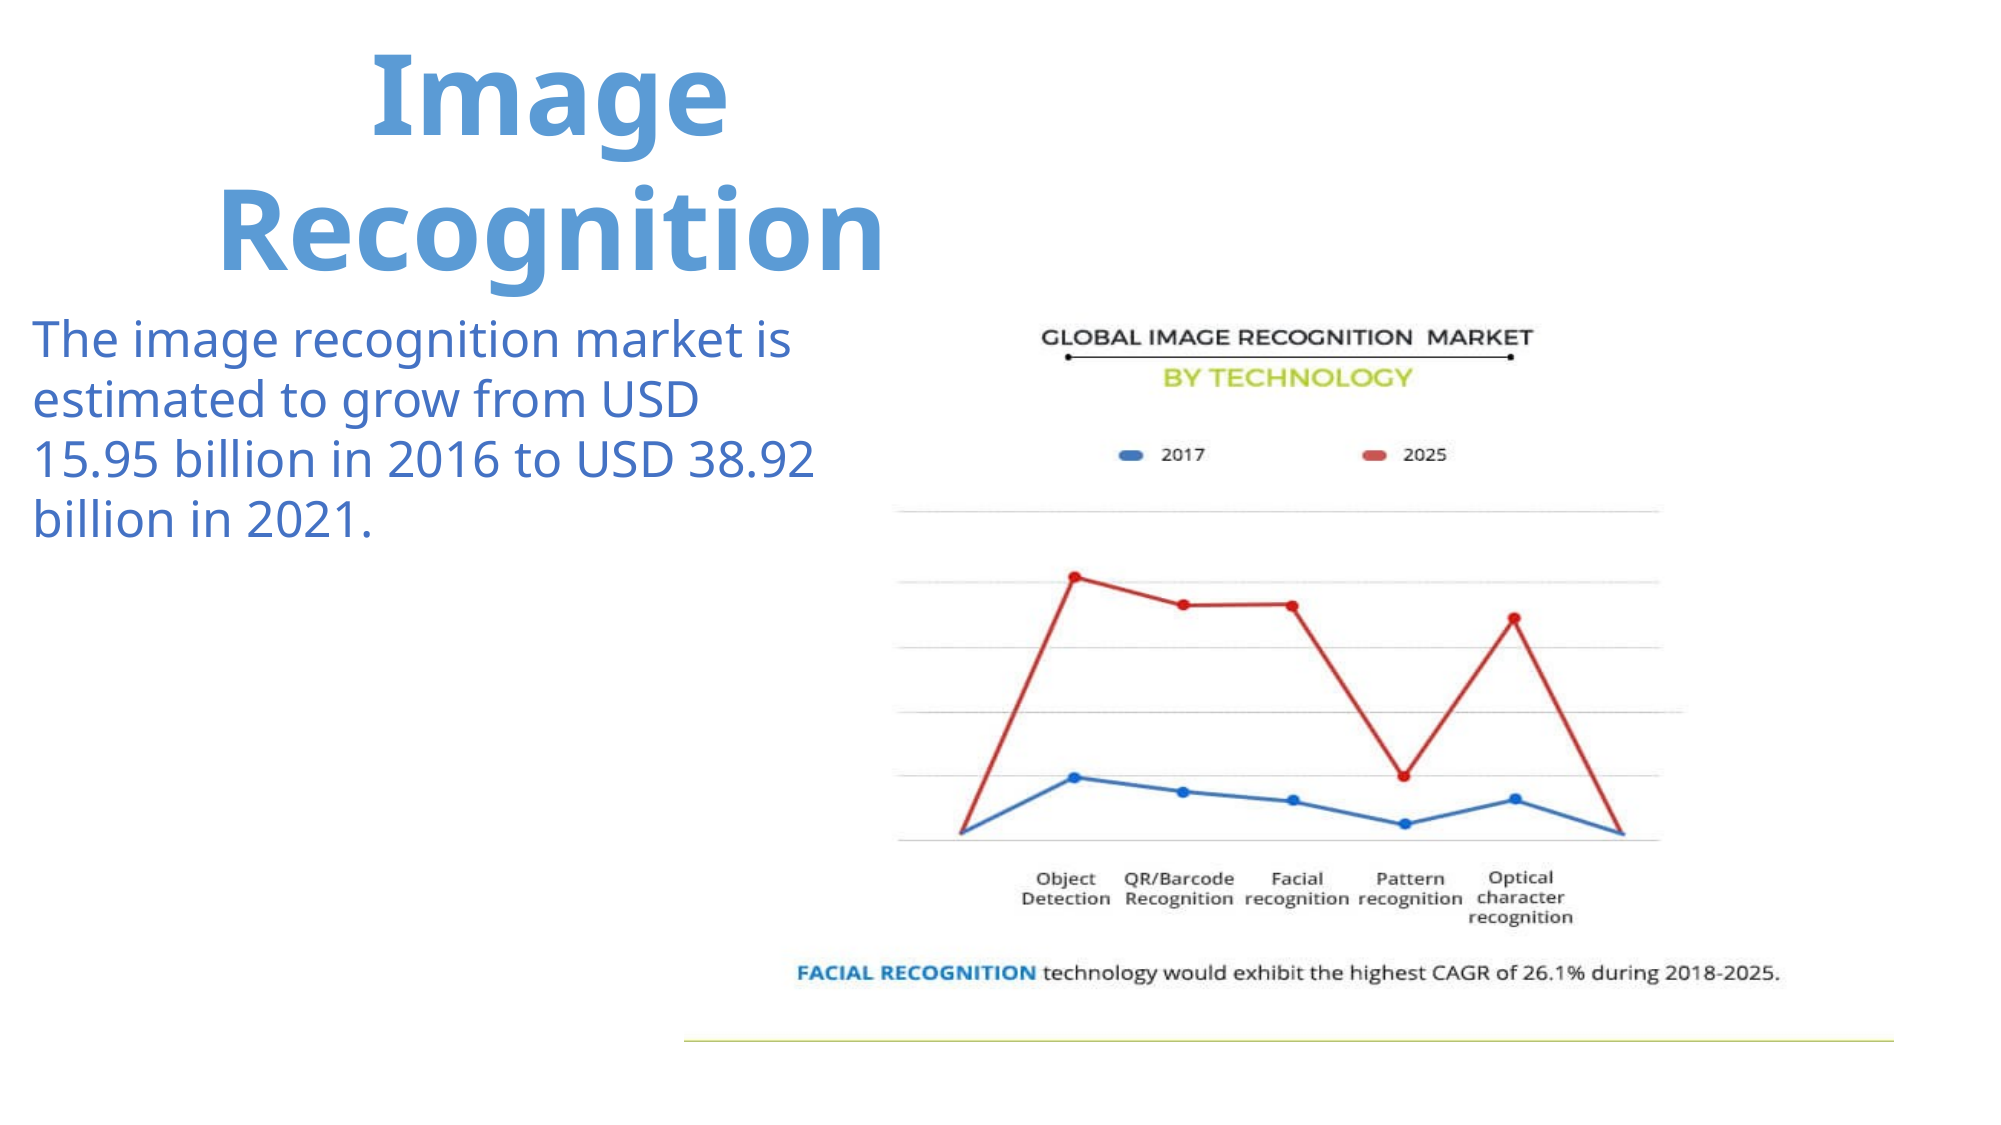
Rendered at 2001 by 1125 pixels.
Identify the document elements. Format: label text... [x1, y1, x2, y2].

text_box Image Recognition [17, 15, 1085, 300]
text_box The image recognition market is estimated to grow from USD 15.95 billion in 2016 to USD 38.92 billion in 2021. [18, 300, 684, 555]
picture [684, 292, 1894, 1042]
